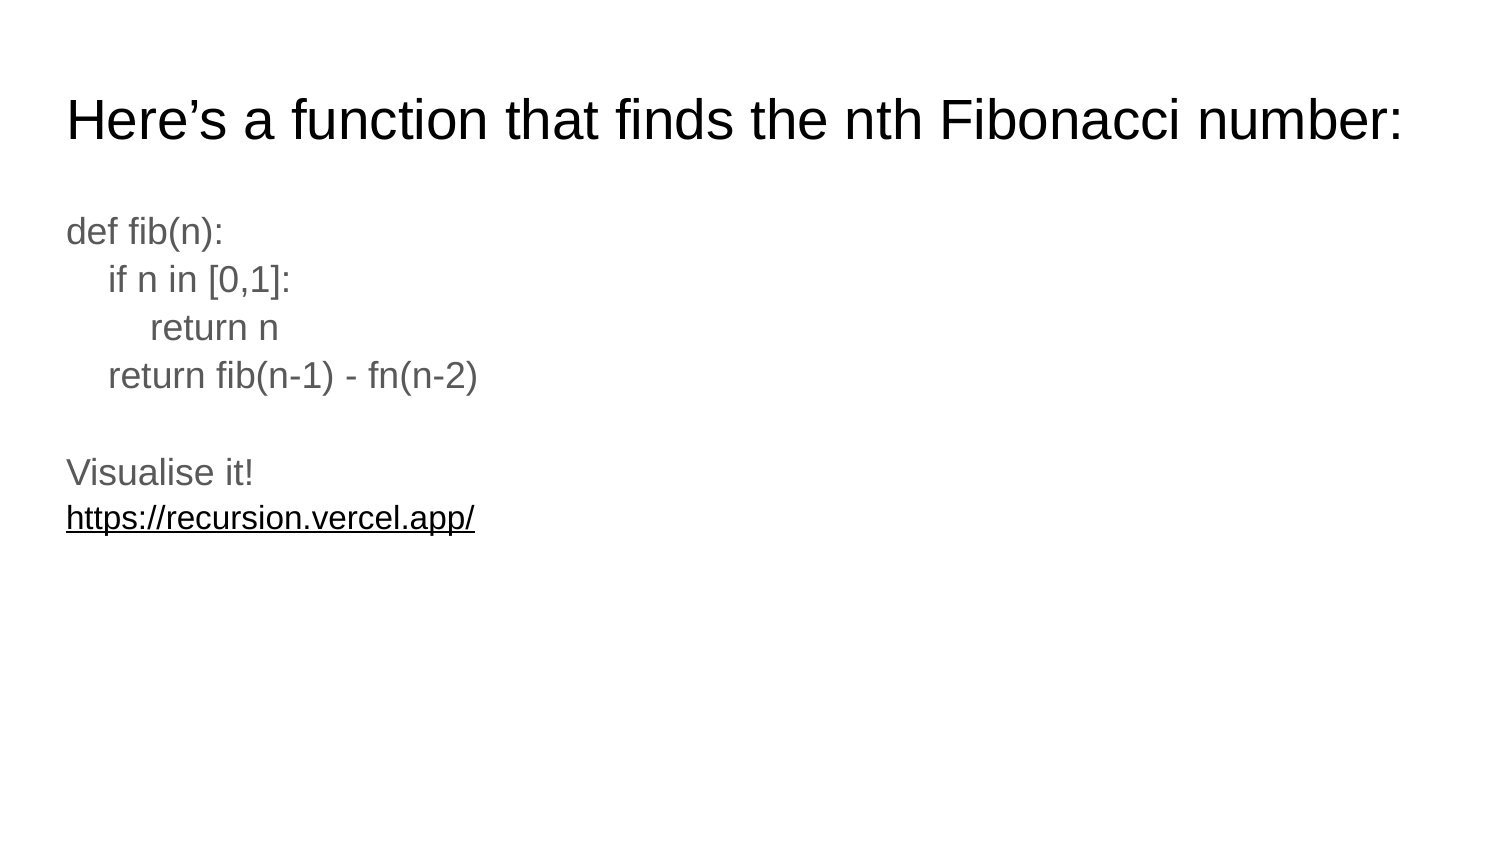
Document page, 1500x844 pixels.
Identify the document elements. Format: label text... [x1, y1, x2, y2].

title Here’s a function that finds the nth Fibonacci number: [51, 72, 1449, 167]
list def fib(n): if n in [0,1]: return n return fib(n-1) - fn(n-2) Visualise it! https://recursion.vercel.app/ [51, 189, 1449, 750]
